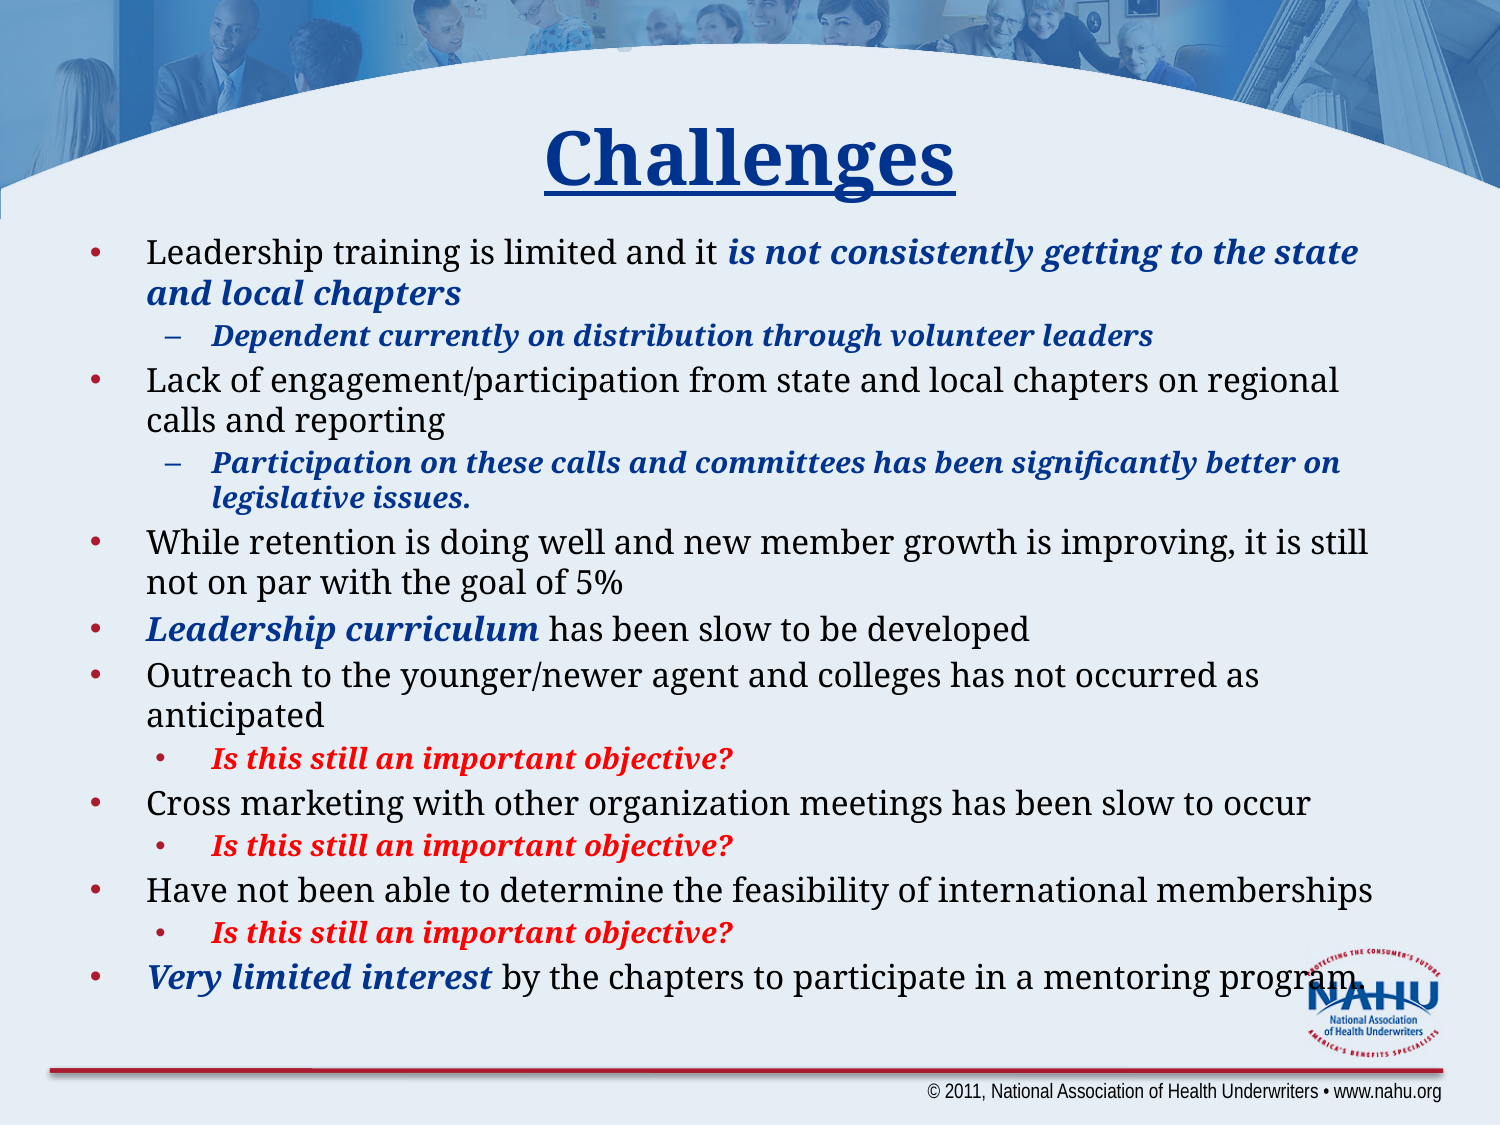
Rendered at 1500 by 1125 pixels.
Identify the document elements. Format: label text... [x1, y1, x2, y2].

picture [0, 0, 1500, 1125]
title Challenges [112, 102, 1388, 344]
list Leadership training is limited and it is not consistently getting to the state and local chapters Dependent currently on distribution through volunteer leaders Lack of engagement/participation from state and local chapters on regional calls and reporting Participation on these calls and committees has been significantly better on legislative issues. While retention is doing well and new member growth is improving, it is still not on par with the goal of 5% Leadership curriculum has been slow to be developed Outreach to the younger/newer agent and colleges has not occurred as anticipated Is this still an important objective? Cross marketing with other organization meetings has been slow to occur Is this still an important objective? Have not been able to determine the feasibility of international memberships Is this still an important objective? Very limited interest by the chapters to participate in a mentoring program. [75, 224, 1423, 1008]
